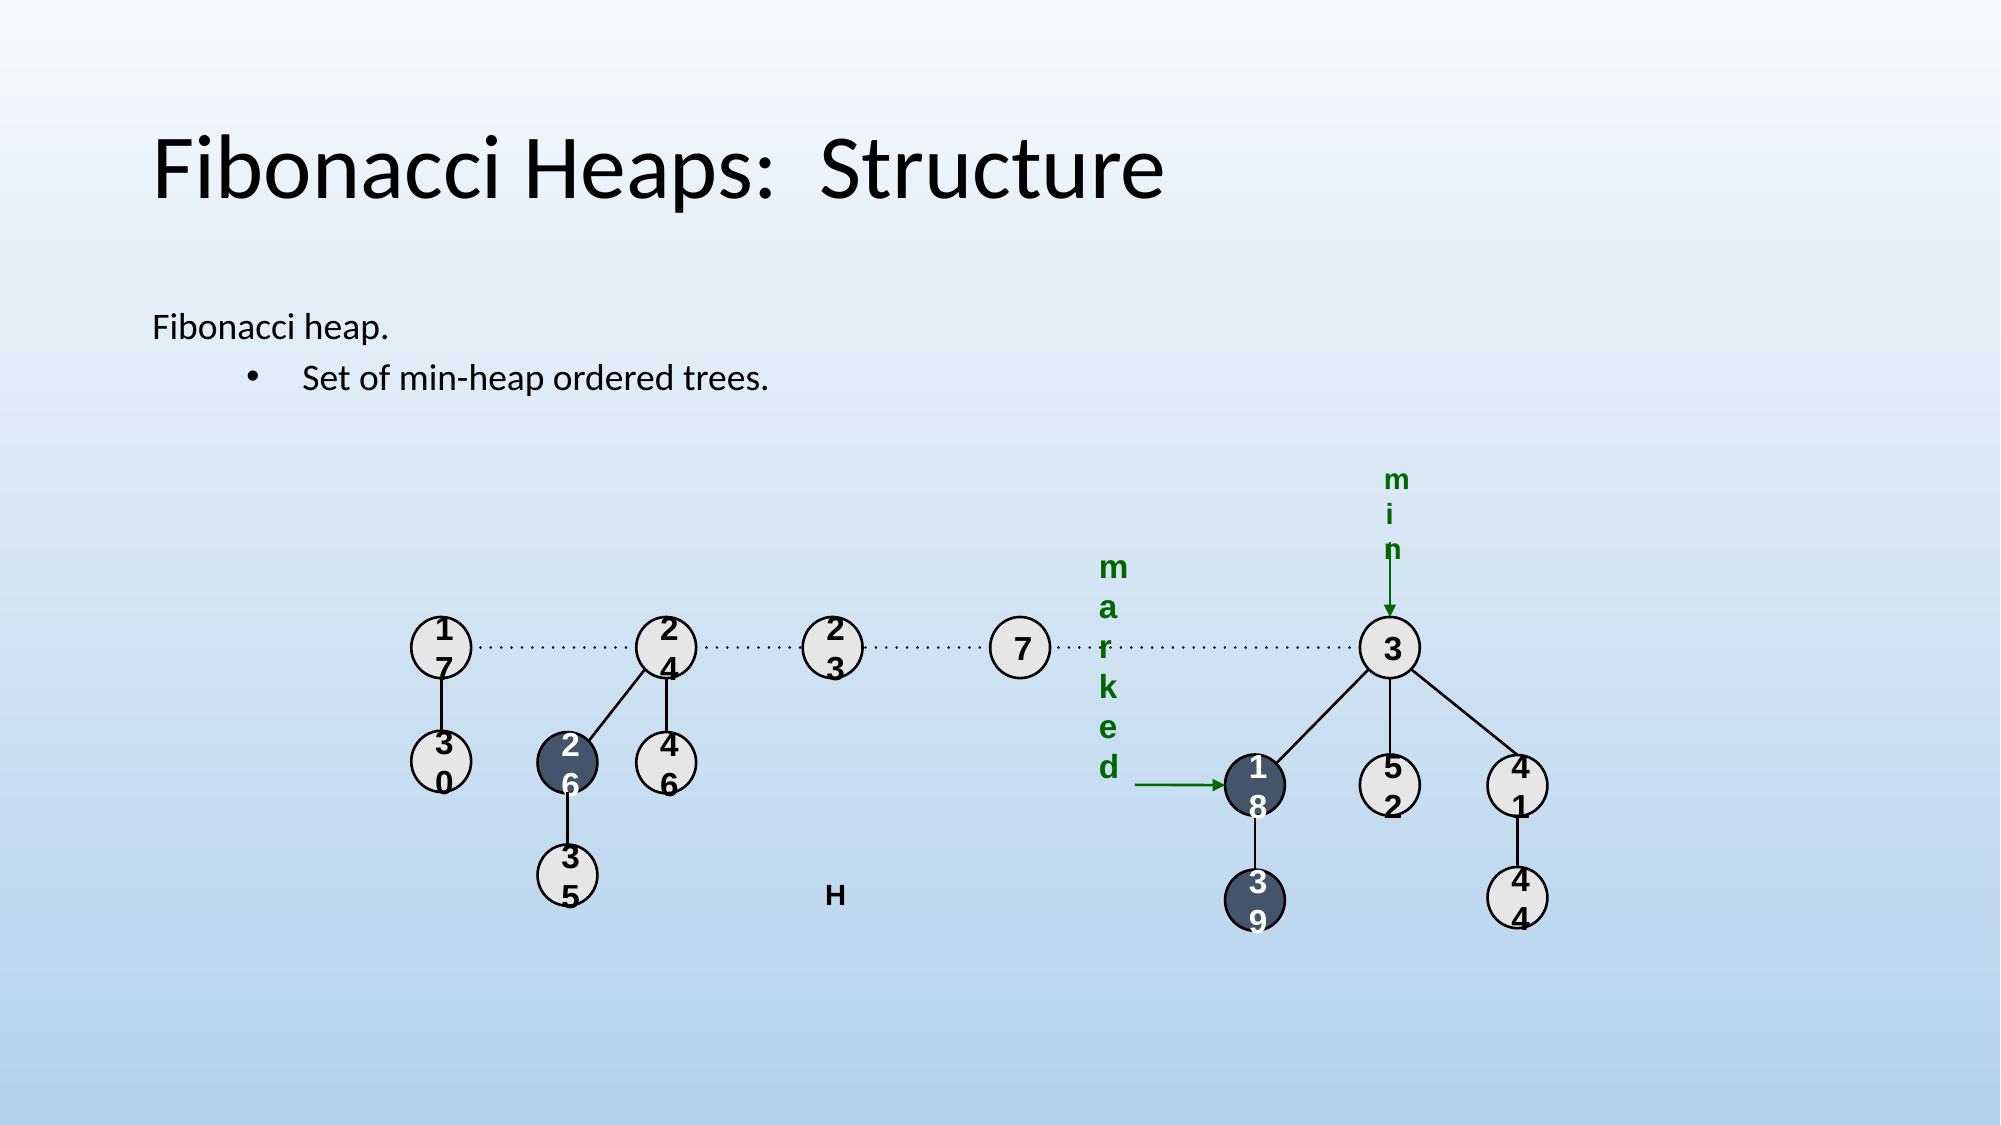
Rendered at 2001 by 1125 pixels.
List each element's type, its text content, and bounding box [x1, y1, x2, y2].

title Fibonacci Heaps: Structure [137, 59, 1863, 278]
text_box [410, 481, 1548, 931]
list Fibonacci heap. Set of min-heap ordered trees. [137, 299, 1863, 1014]
